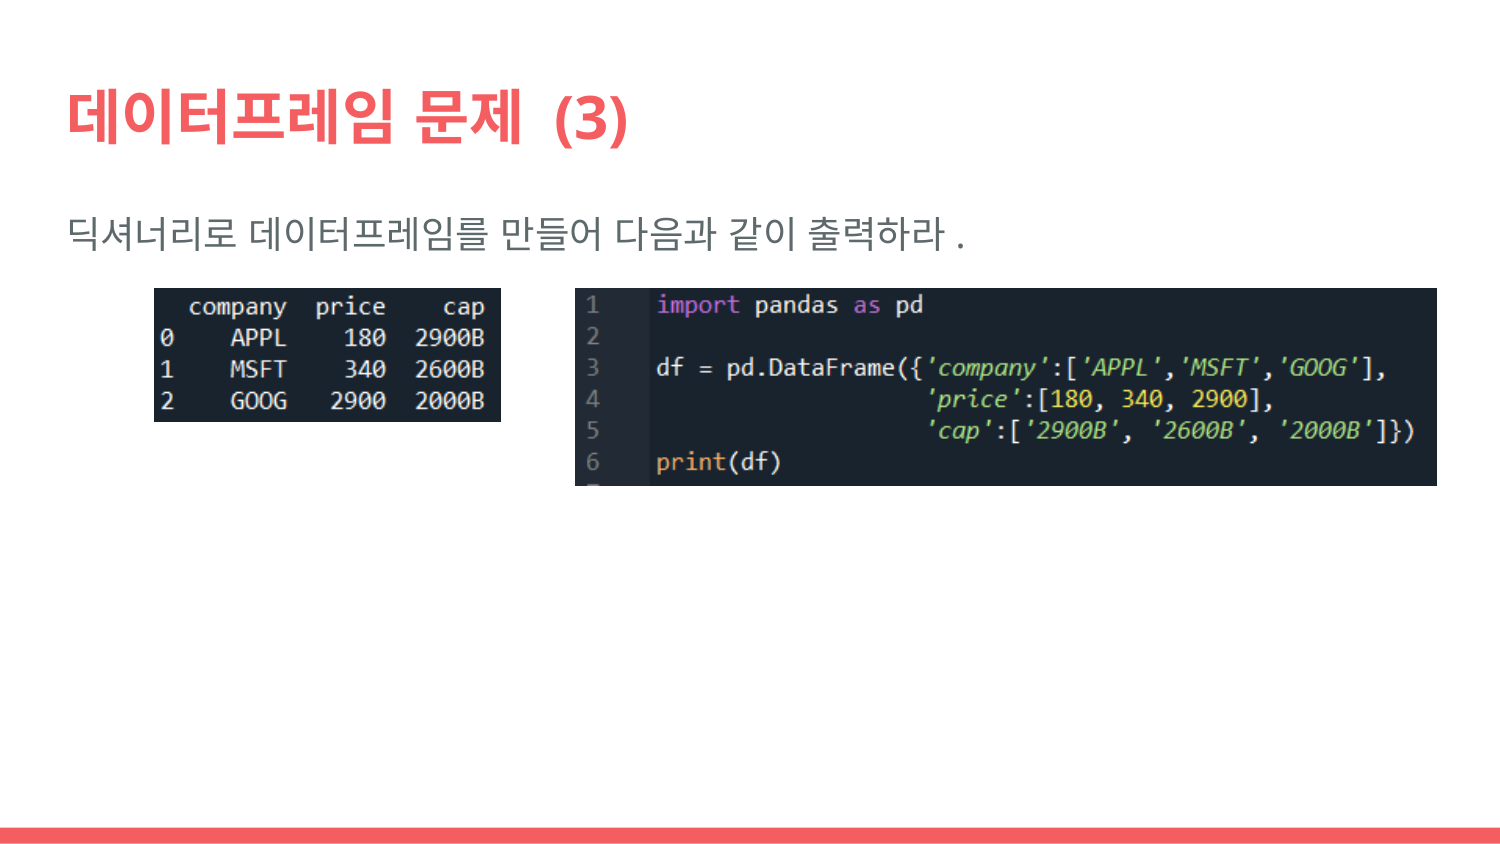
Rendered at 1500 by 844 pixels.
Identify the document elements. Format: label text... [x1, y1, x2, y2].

picture [575, 288, 1437, 486]
picture [154, 288, 501, 422]
list 딕셔너리로 데이터프레임를 만들어 다음과 같이 출력하라. [51, 189, 1449, 750]
title 데이터프레임 문제 (3) [51, 64, 1449, 167]
